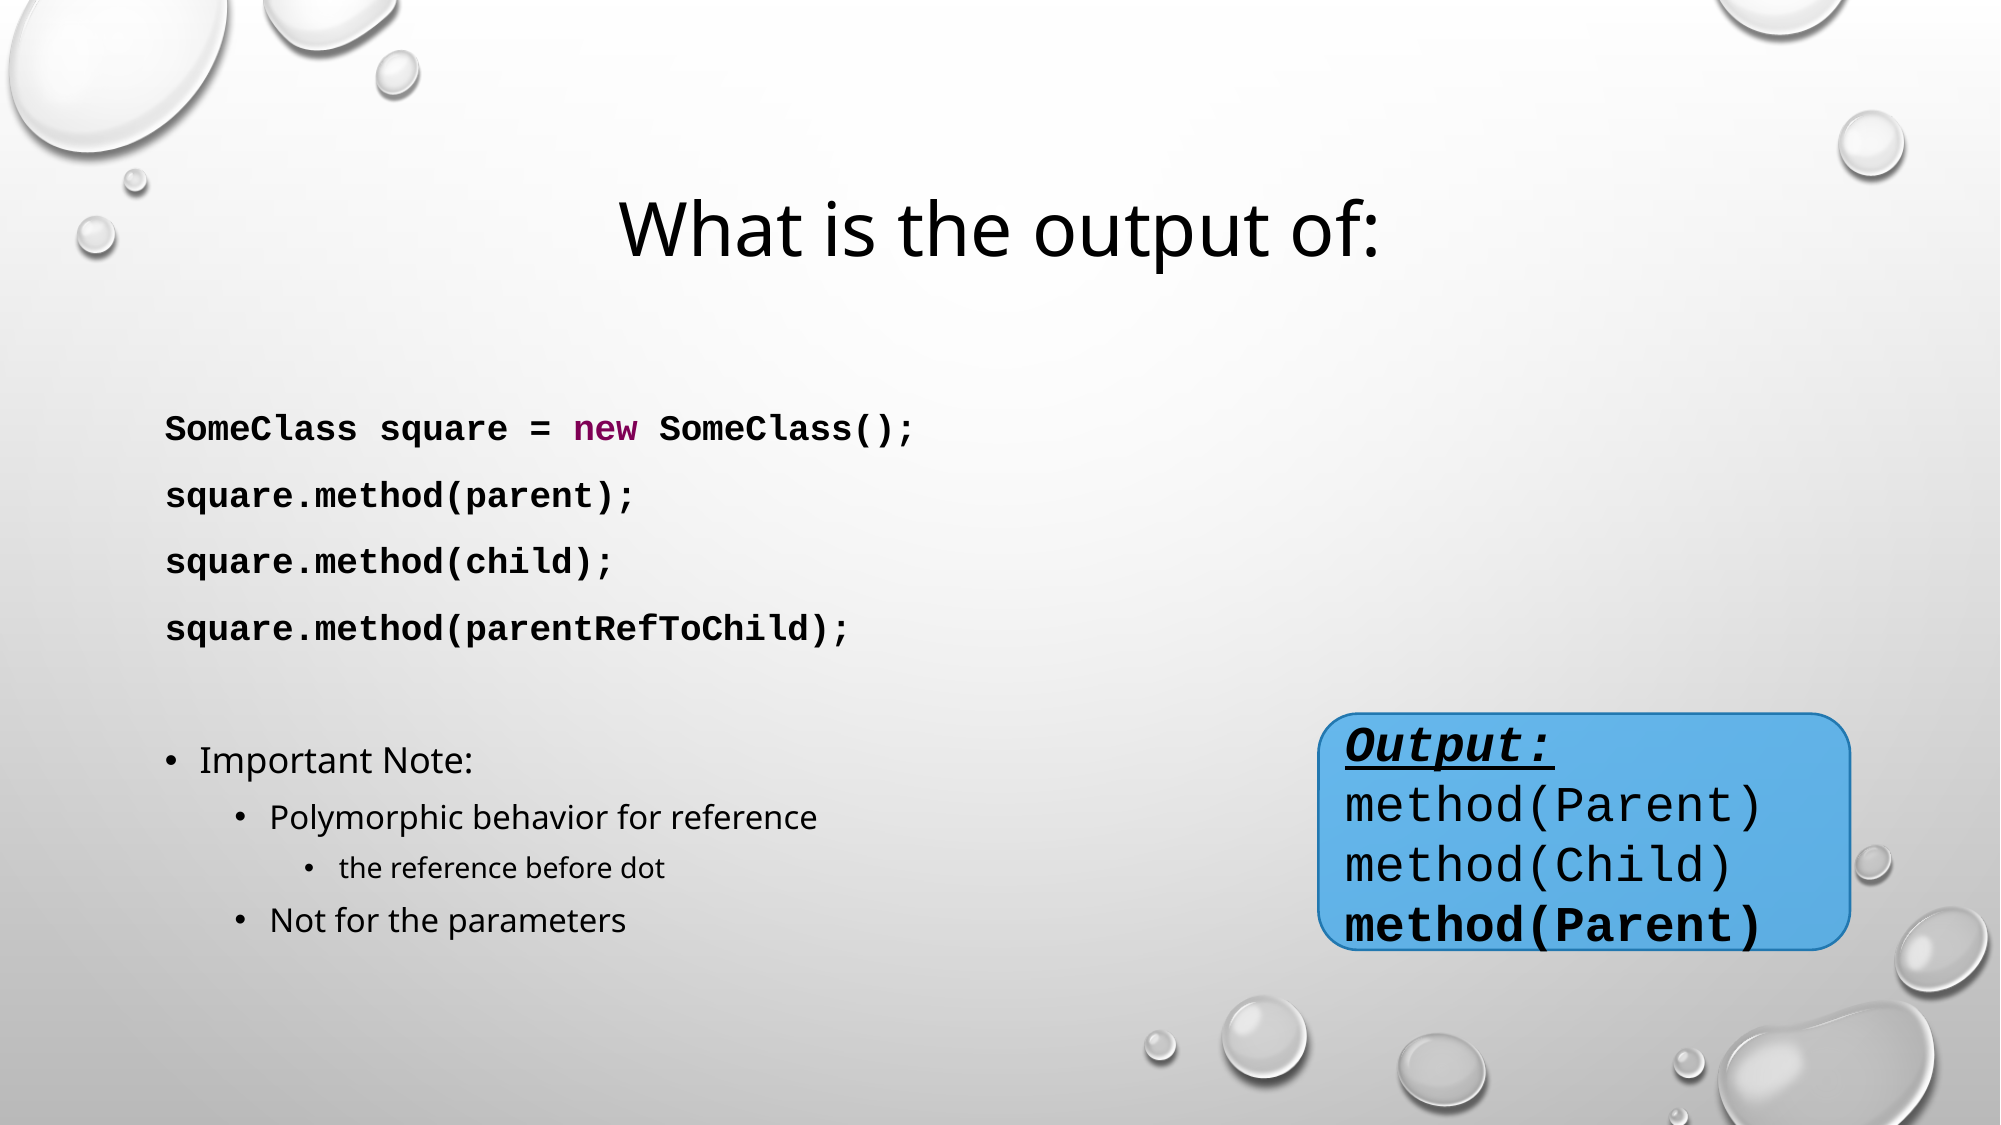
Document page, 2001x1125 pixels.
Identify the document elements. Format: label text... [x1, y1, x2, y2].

title What is the output of: [149, 101, 1851, 364]
picture [0, 0, 2000, 1125]
text_box Output: method(Parent) method(Child) method(Parent) [1317, 712, 1852, 952]
list SomeClass square = new SomeClass(); square.method(parent); square.method(child); square.method(parentRefToChild); Important Note: Polymorphic behavior for reference the reference before dot Not for the parameters [149, 388, 1850, 950]
